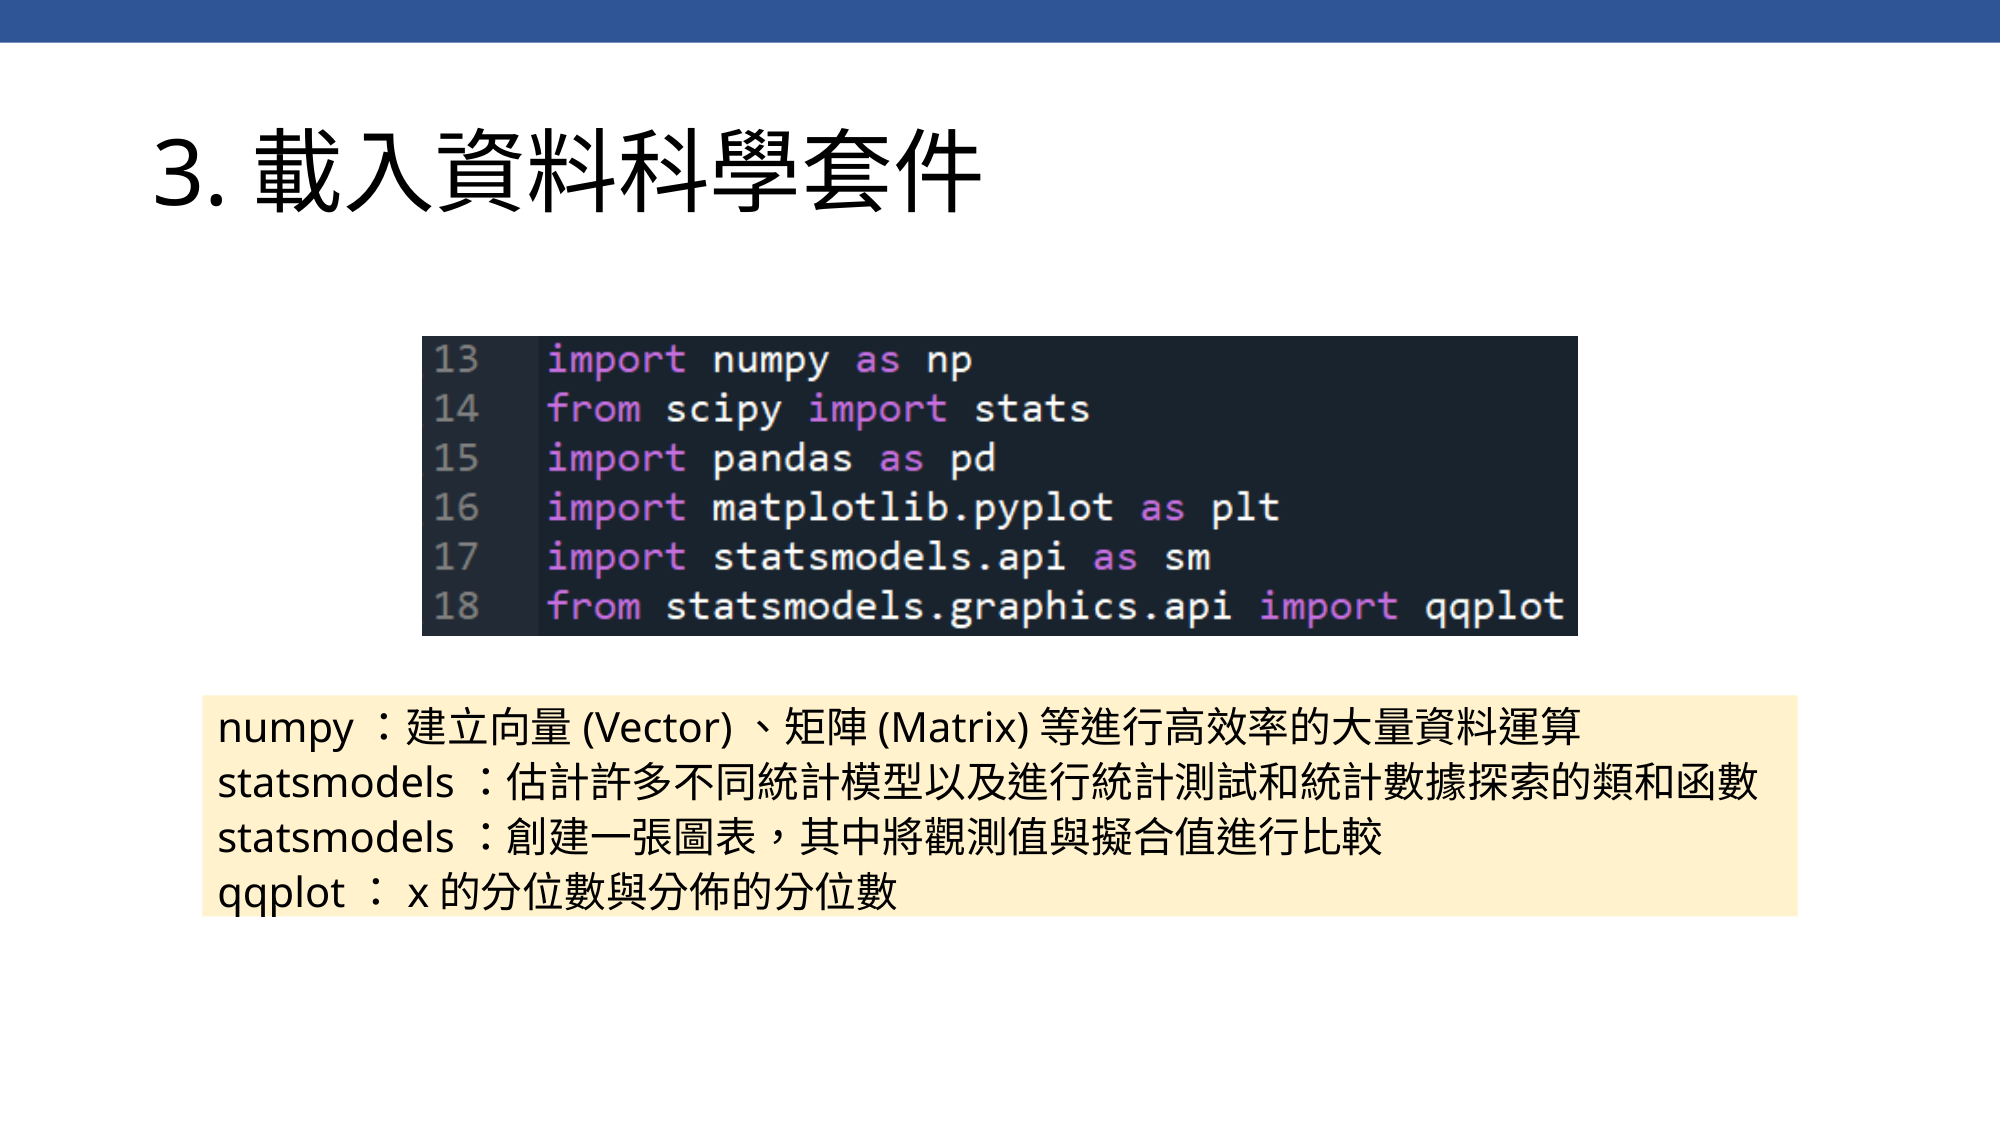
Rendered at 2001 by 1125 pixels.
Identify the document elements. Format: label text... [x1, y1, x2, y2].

title 3.載入資料科學套件 [137, 59, 1863, 278]
text_box numpy：建立向量(Vector)、矩陣(Matrix)等進行高效率的大量資料運算 statsmodels：估計許多不同統計模型以及進行統計測試和統計數據探索的類和函數 statsmodels：創建一張圖表，其中將觀測值與擬合值進行比較 qqplot：x的分位數與分佈的分位數 [202, 695, 1798, 917]
picture [422, 336, 1578, 636]
